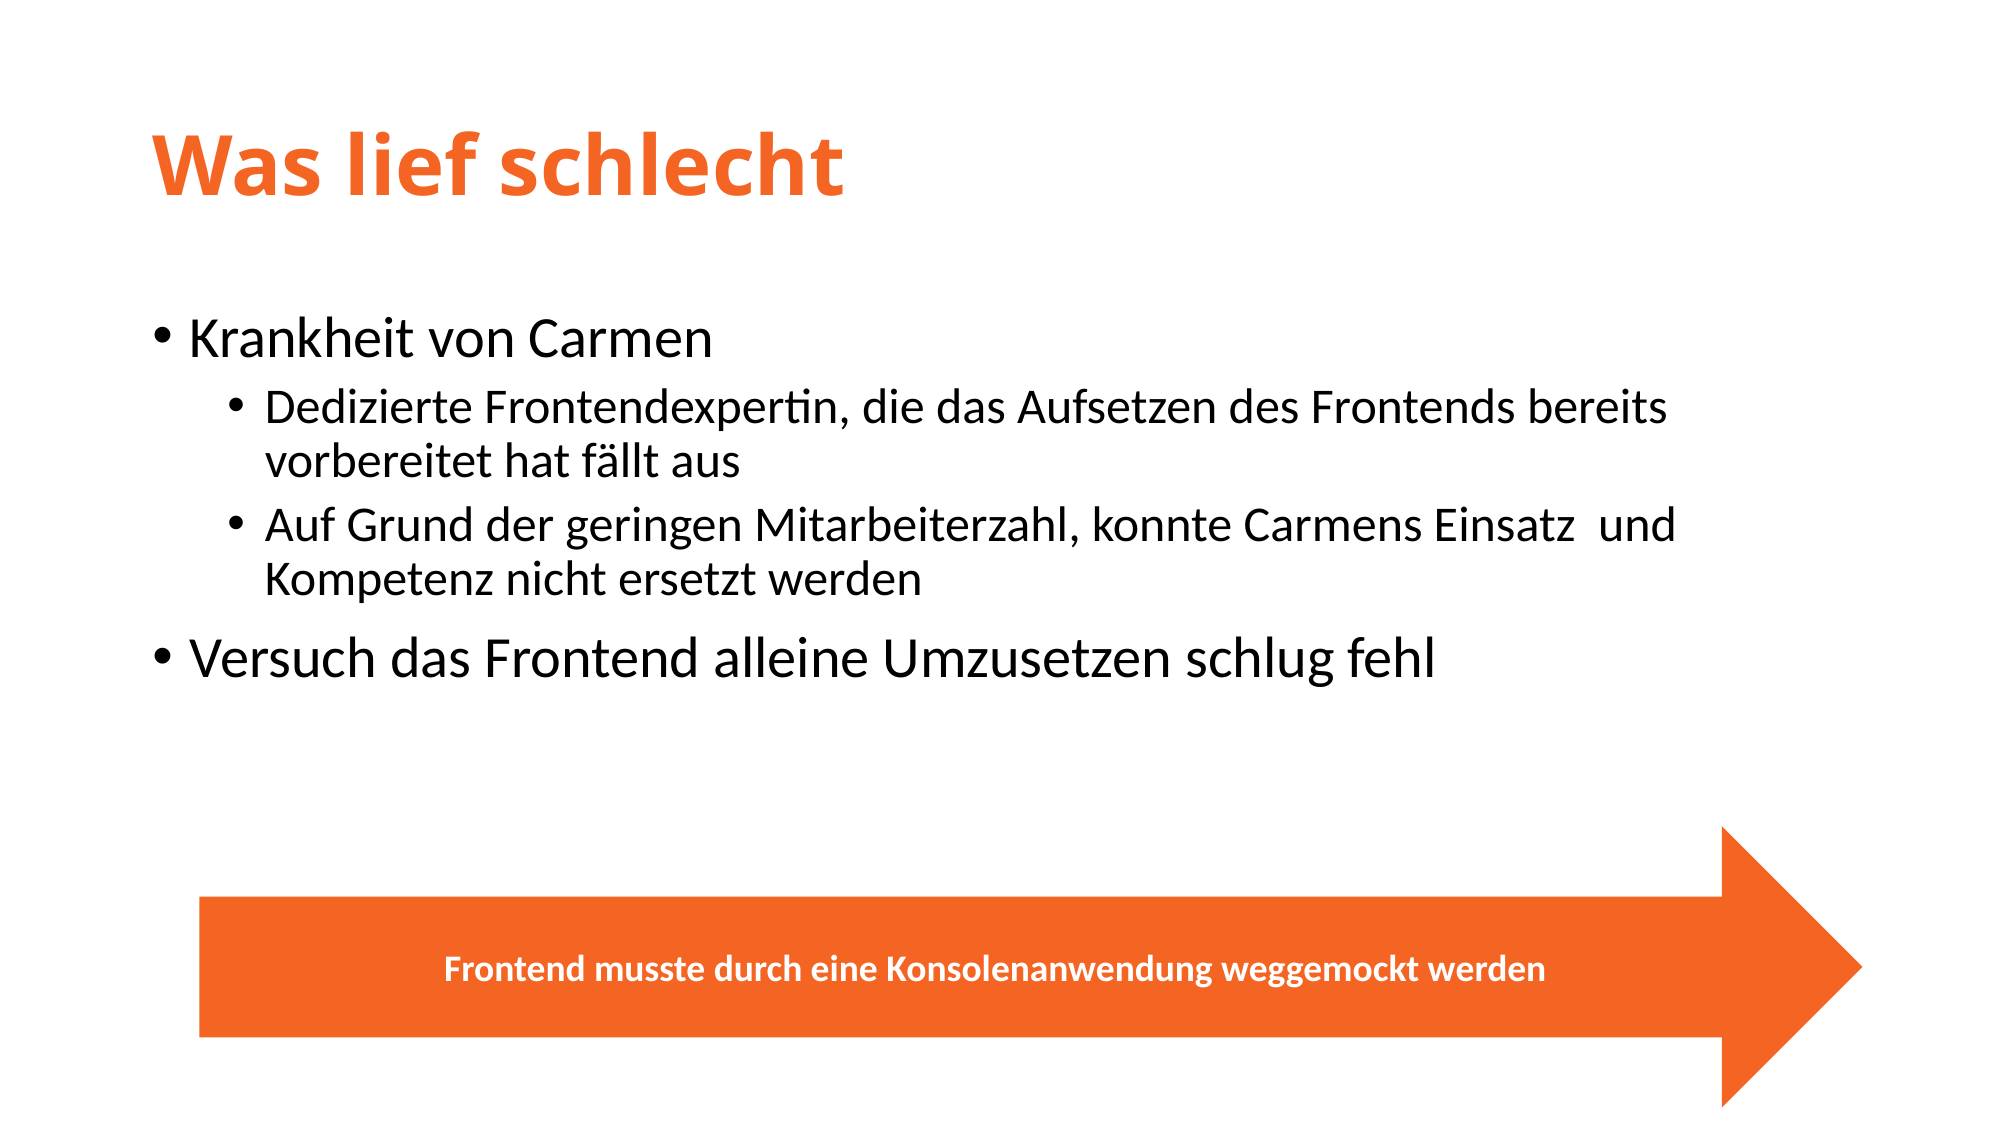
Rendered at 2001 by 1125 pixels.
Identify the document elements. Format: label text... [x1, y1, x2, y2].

title Was lief schlecht [137, 59, 1863, 278]
list Krankheit von Carmen Dedizierte Frontendexpertin, die das Aufsetzen des Frontends bereits vorbereitet hat fällt aus Auf Grund der geringen Mitarbeiterzahl, konnte Carmens Einsatz und Kompetenz nicht ersetzt werden Versuch das Frontend alleine Umzusetzen schlug fehl [137, 299, 1863, 1014]
text_box Frontend musste durch eine Konsolenanwendung weggemockt werden [198, 823, 1865, 1111]
